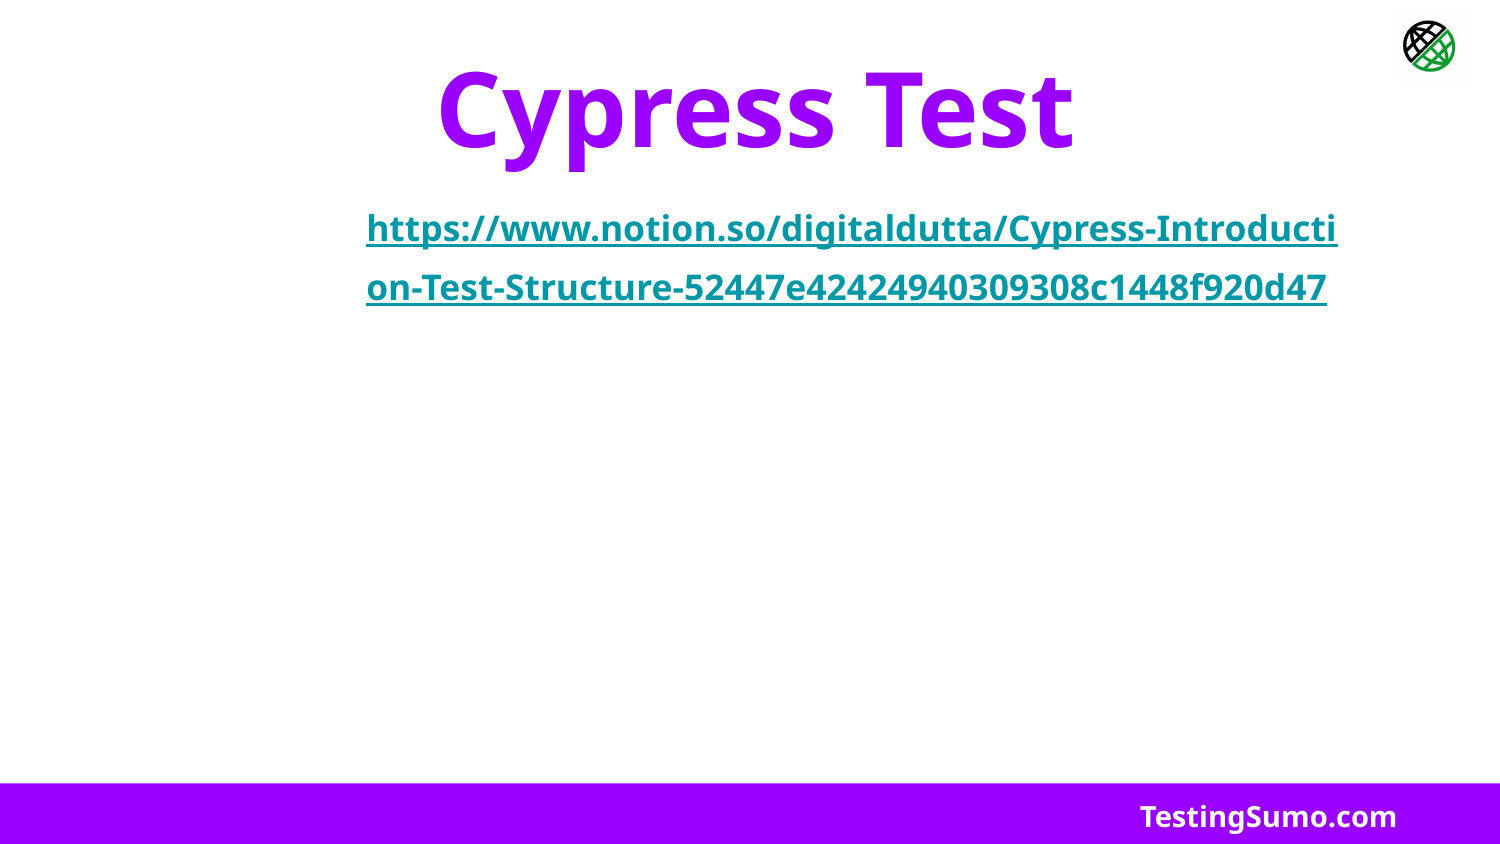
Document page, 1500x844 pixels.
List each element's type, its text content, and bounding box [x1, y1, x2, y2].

picture [1393, 9, 1471, 82]
text_box https://www.notion.so/digitaldutta/Cypress-Introduction-Test-Structure-52447e42424940309308c1448f920d47 [126, 166, 1374, 728]
title Cypress Test [57, 37, 1455, 176]
